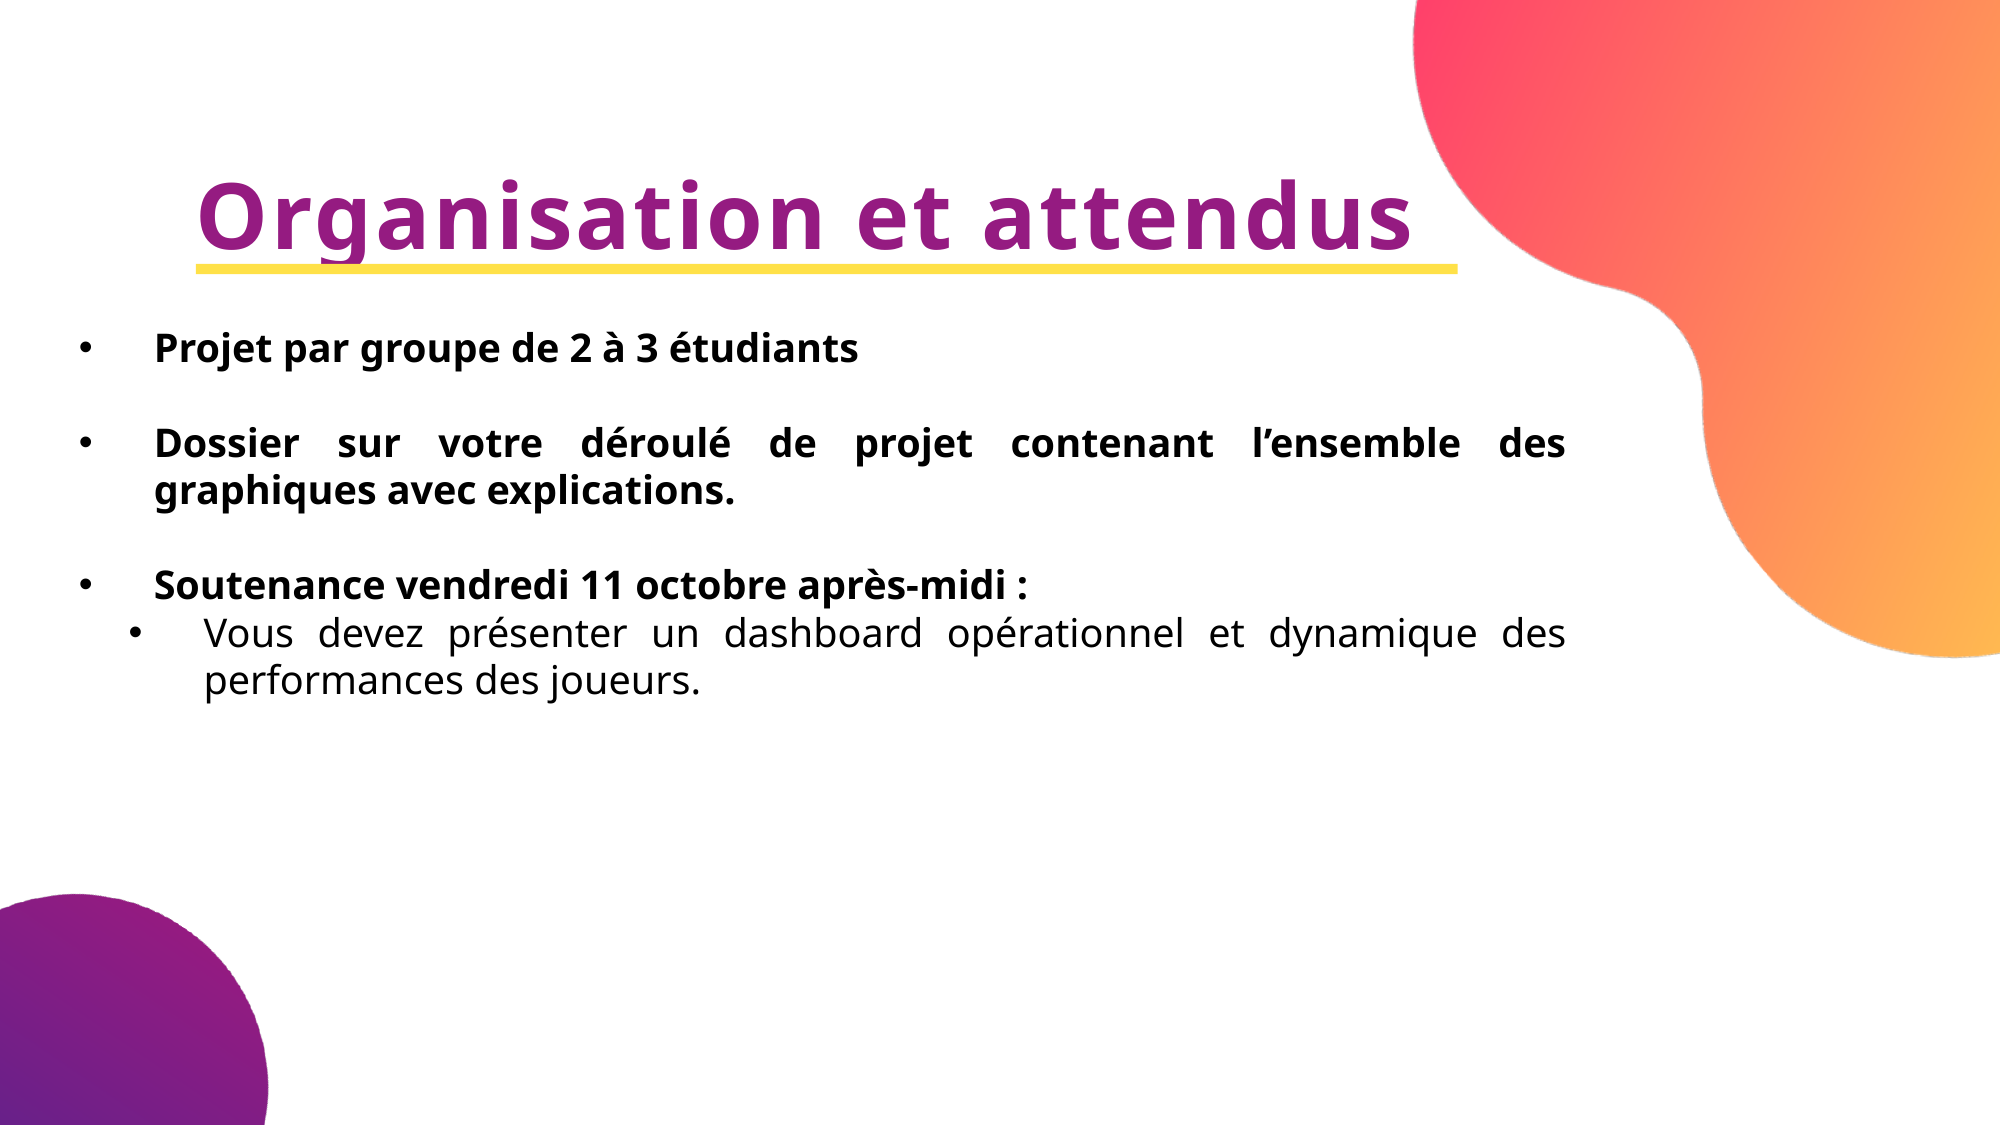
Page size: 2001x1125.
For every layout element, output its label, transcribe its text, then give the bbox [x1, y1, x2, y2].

text_box [195, 263, 1389, 275]
picture [0, 803, 403, 1125]
text_box Organisation et attendus [195, 145, 1389, 263]
text_box Projet par groupe de 2 à 3 étudiants Dossier sur votre déroulé de projet contenant l’ensemble des graphiques avec explications. Soutenance vendredi 11 octobre après-midi : Vous devez présenter un dashboard opérationnel et dynamique des performances des joueurs. [78, 275, 1568, 798]
picture [1301, 0, 2000, 848]
